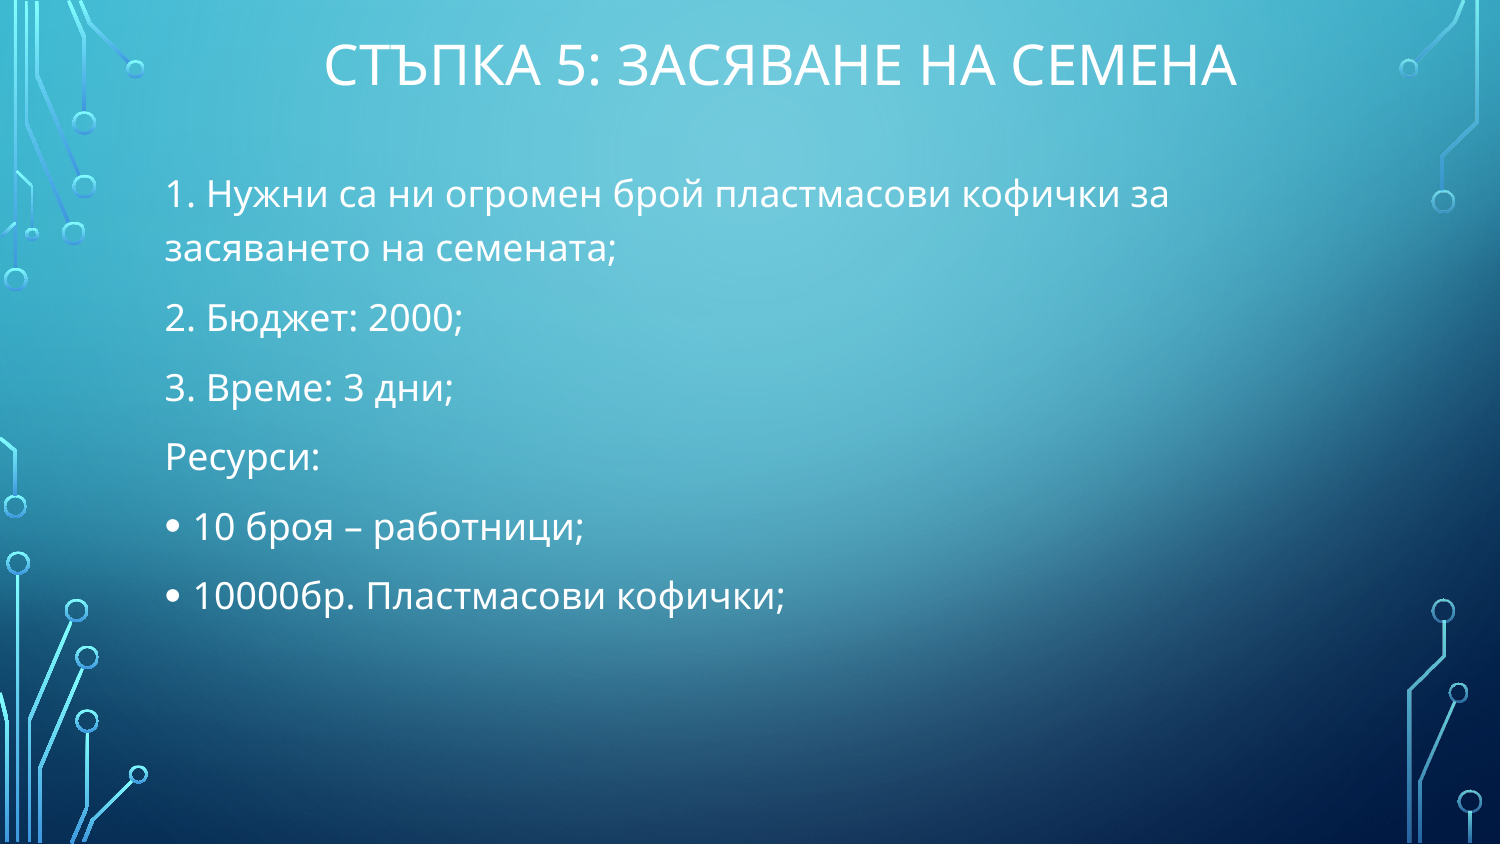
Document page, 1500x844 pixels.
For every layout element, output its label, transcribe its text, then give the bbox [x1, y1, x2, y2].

title Стъпка 5: Засяване на семена [171, 0, 1390, 134]
list 1. Нужни са ни огромен брой пластмасови кофички за засяването на семената; 2. Бюджет: 2000; 3. Време: 3 дни; Ресурси: 10 броя – работници; 10000бр. Пластмасови кофички; [149, 153, 1369, 757]
